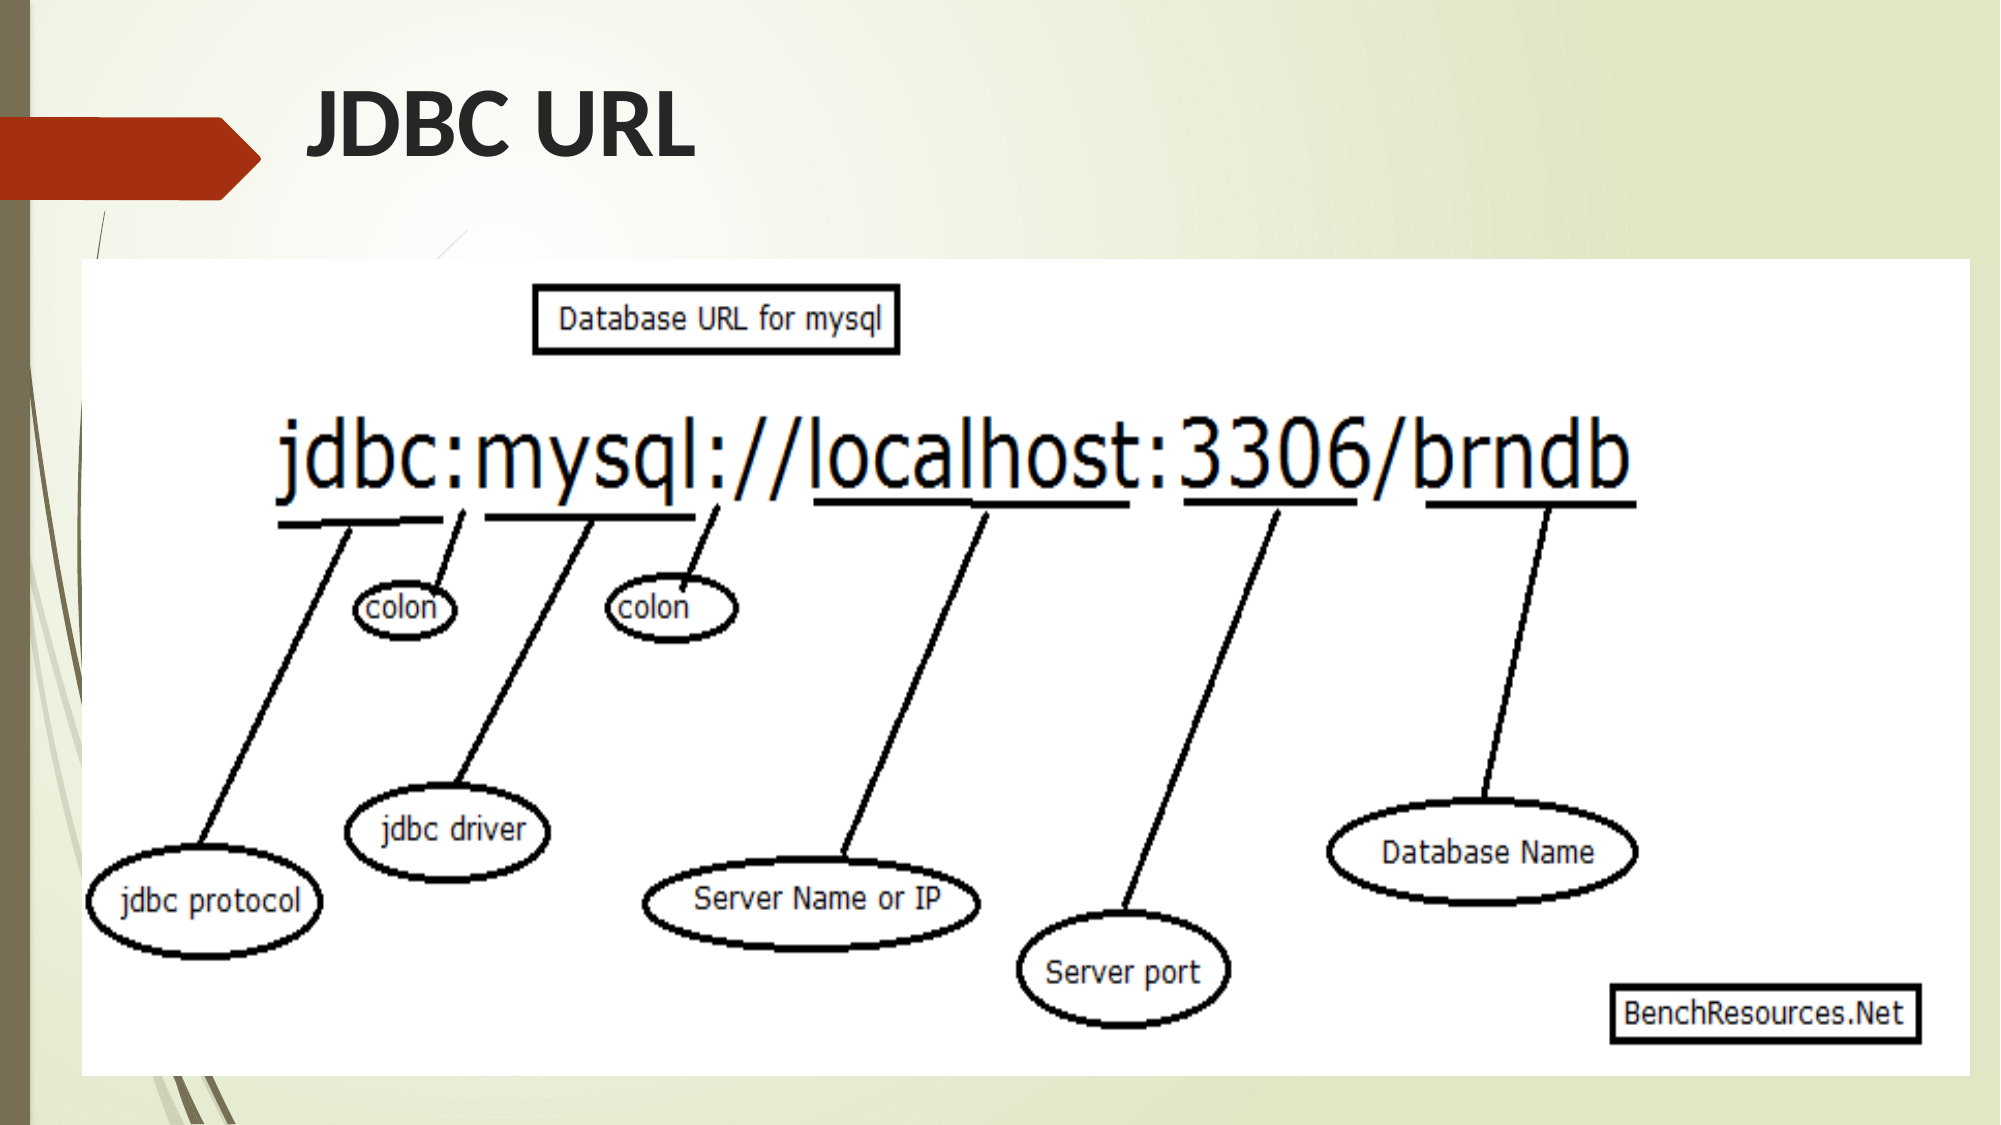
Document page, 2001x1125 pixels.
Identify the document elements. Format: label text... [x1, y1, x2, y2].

title JDBC URL [291, 49, 1394, 237]
picture [82, 259, 1970, 1076]
